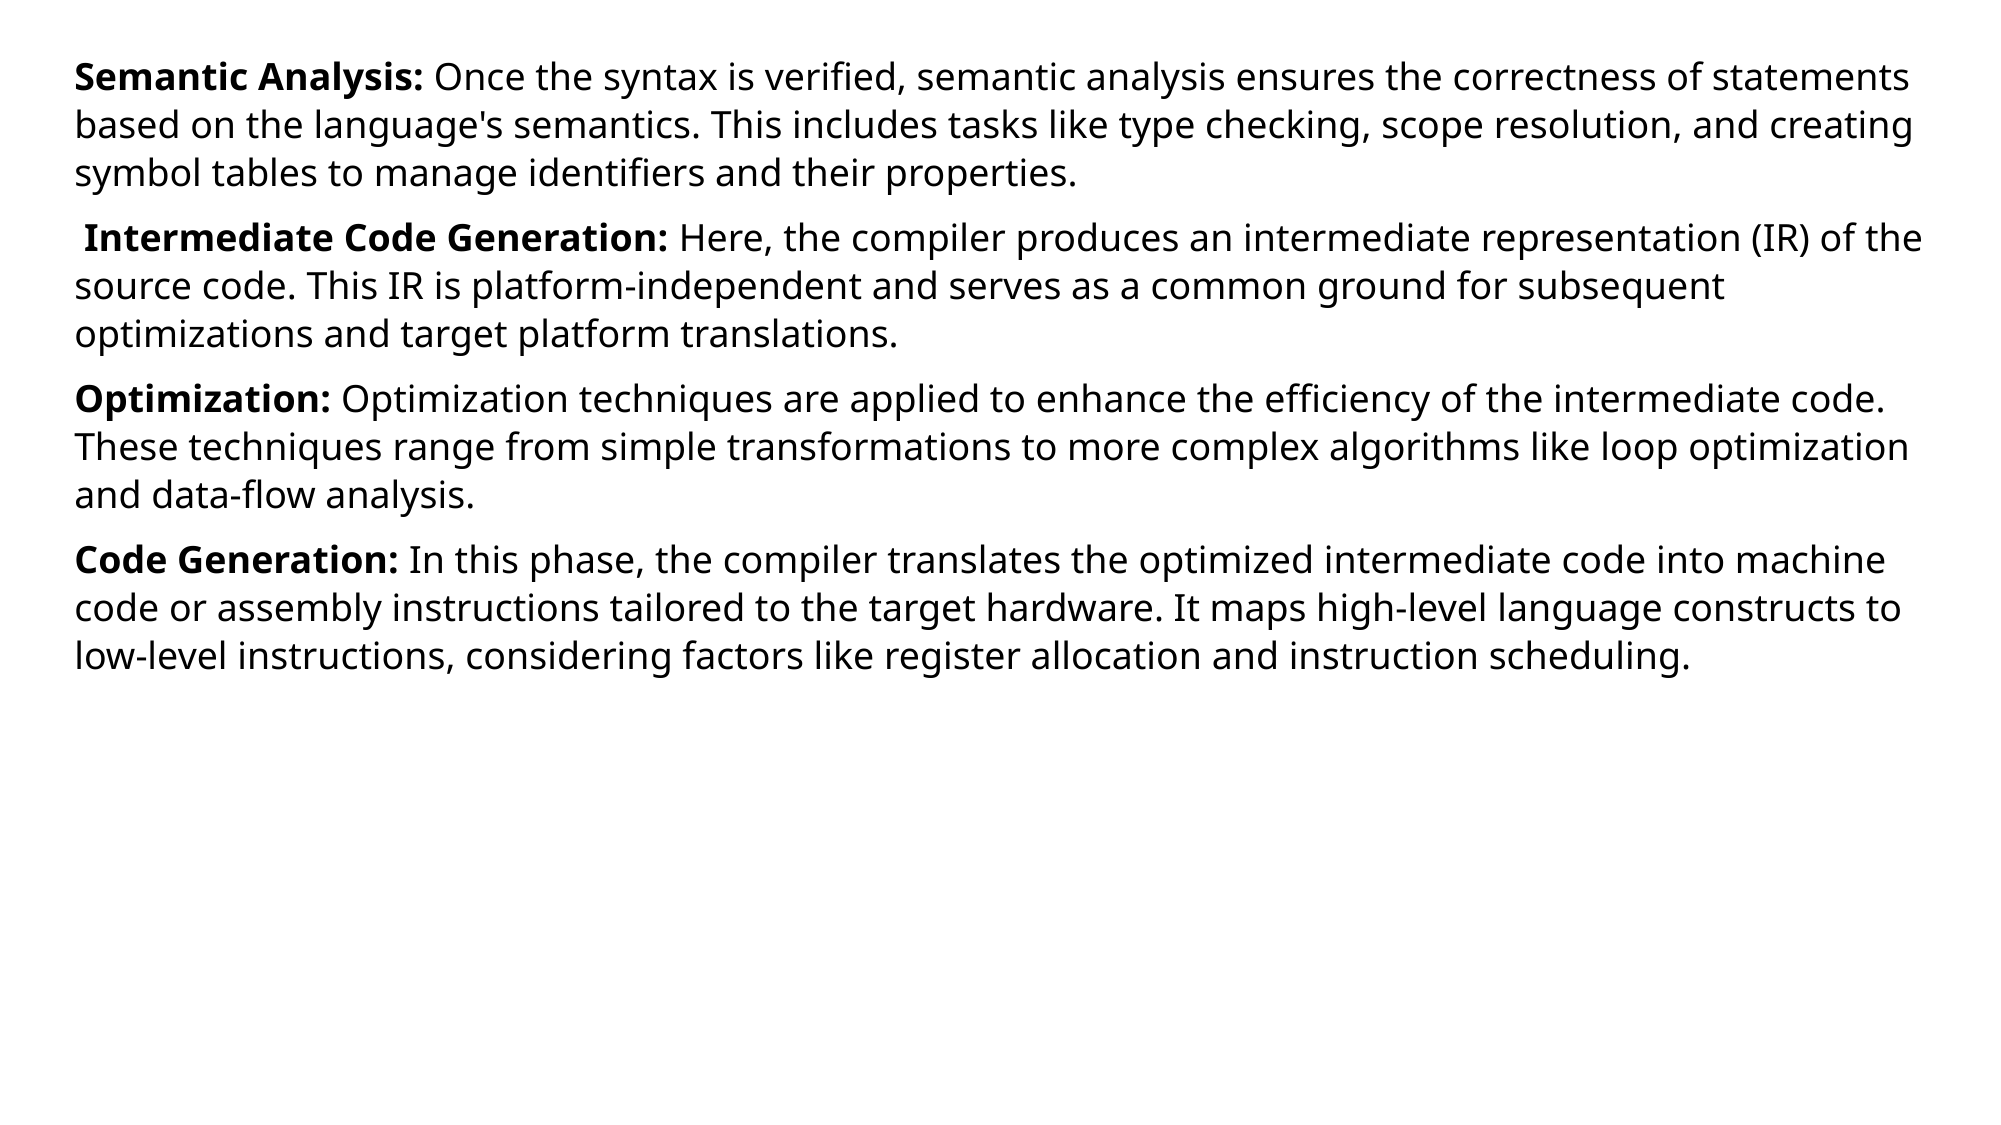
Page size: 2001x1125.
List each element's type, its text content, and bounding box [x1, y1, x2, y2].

text_box Semantic Analysis: Once the syntax is verified, semantic analysis ensures the correctness of statements based on the language's semantics. This includes tasks like type checking, scope resolution, and creating symbol tables to manage identifiers and their properties. Intermediate Code Generation: Here, the compiler produces an intermediate representation (IR) of the source code. This IR is platform-independent and serves as a common ground for subsequent optimizations and target platform translations. Optimization: Optimization techniques are applied to enhance the efficiency of the intermediate code. These techniques range from simple transformations to more complex algorithms like loop optimization and data-flow analysis. Code Generation: In this phase, the compiler translates the optimized intermediate code into machine code or assembly instructions tailored to the target hardware. It maps high-level language constructs to low-level instructions, considering factors like register allocation and instruction scheduling. [59, 42, 1952, 747]
